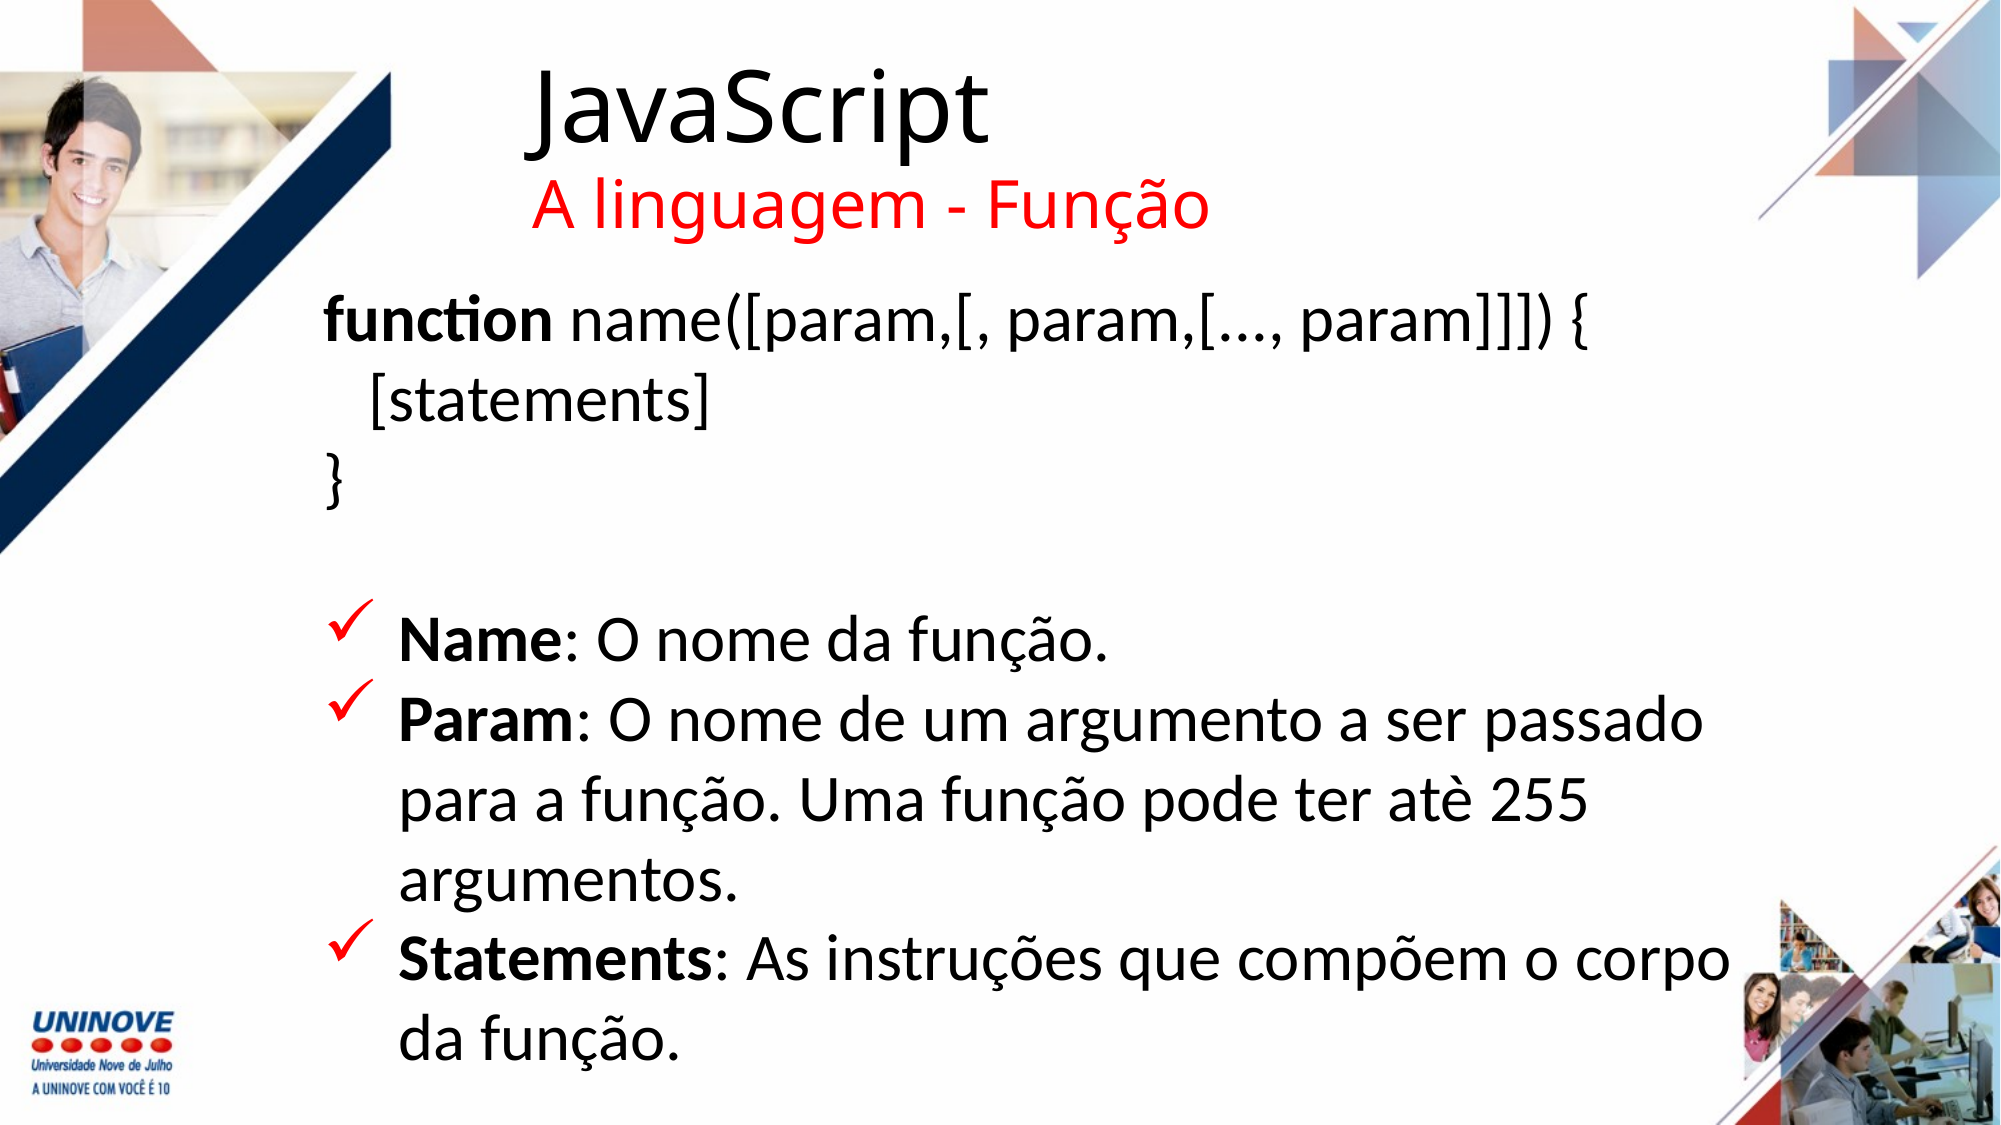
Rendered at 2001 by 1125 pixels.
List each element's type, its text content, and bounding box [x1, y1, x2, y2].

text_box function name([param,[, param,[..., param]]]) { [statements] } Name: O nome da função. Param: O nome de um argumento a ser passado para a função. Uma função pode ter atè 255 argumentos. Statements: As instruções que compõem o corpo da função. [308, 267, 1787, 1082]
text_box JavaScript A linguagem - Função [518, 34, 1720, 250]
picture [0, 0, 2001, 1125]
